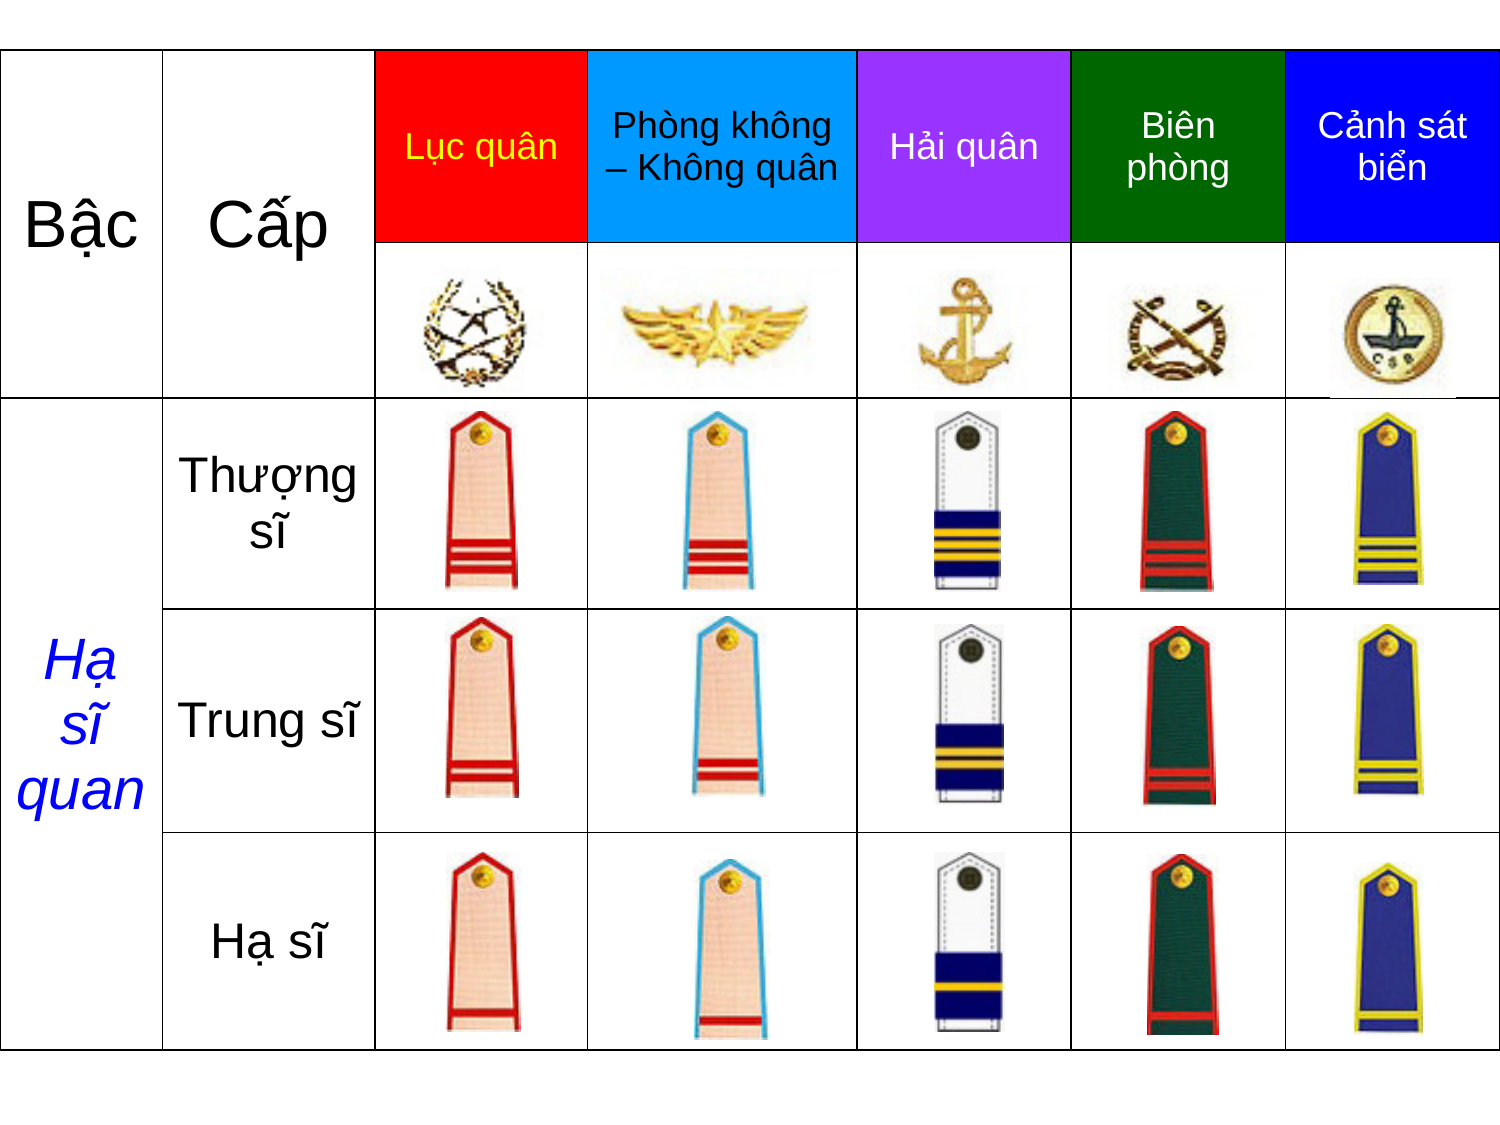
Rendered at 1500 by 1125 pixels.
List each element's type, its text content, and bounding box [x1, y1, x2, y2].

table_header Biên phòng [1072, 51, 1285, 242]
picture [1353, 411, 1424, 585]
table_cell [1286, 833, 1499, 1049]
table_cell Hạ sĩ [163, 833, 374, 1049]
picture [399, 267, 565, 393]
table_cell [858, 833, 1070, 1049]
table_cell [588, 243, 856, 397]
table_cell [1072, 243, 1285, 397]
picture [1107, 283, 1264, 393]
table_cell Thượng sĩ [163, 399, 374, 608]
table_header Phòng không – Không quân [588, 51, 856, 242]
picture [1353, 624, 1424, 798]
table_cell [1072, 610, 1285, 832]
table_cell [858, 399, 1070, 608]
picture [1146, 854, 1220, 1036]
picture [899, 269, 1038, 391]
table_cell [376, 610, 587, 832]
table_header Hải quân [858, 51, 1070, 242]
table_cell Hạ sĩ quan [1, 399, 162, 1049]
picture [691, 615, 766, 797]
table_cell [858, 243, 1070, 397]
table_cell [1072, 399, 1285, 608]
picture [934, 411, 1001, 593]
picture [681, 410, 756, 592]
table_cell [376, 243, 587, 397]
picture [445, 411, 518, 593]
table_cell [376, 833, 587, 1049]
table_cell [1286, 610, 1499, 832]
table_cell [588, 610, 856, 832]
picture [599, 267, 838, 393]
table_header Bậc [1, 51, 162, 397]
table_cell [588, 833, 856, 1049]
table_cell [376, 399, 587, 608]
picture [694, 859, 770, 1041]
picture [1140, 626, 1216, 807]
table_header Lục quân [376, 51, 587, 242]
picture [934, 624, 1004, 806]
table_header Cấp [163, 51, 374, 397]
table_cell [1072, 833, 1285, 1049]
picture [1140, 410, 1215, 592]
table_cell [1286, 399, 1499, 608]
picture [1329, 277, 1456, 398]
table_cell [858, 610, 1070, 832]
table_header Cảnh sát biển [1286, 51, 1499, 242]
picture [934, 851, 1005, 1033]
table_cell [1286, 243, 1499, 397]
picture [445, 851, 521, 1033]
table_cell [588, 399, 856, 608]
picture [1353, 862, 1424, 1036]
table_cell Trung sĩ [163, 610, 374, 832]
picture [445, 617, 519, 798]
